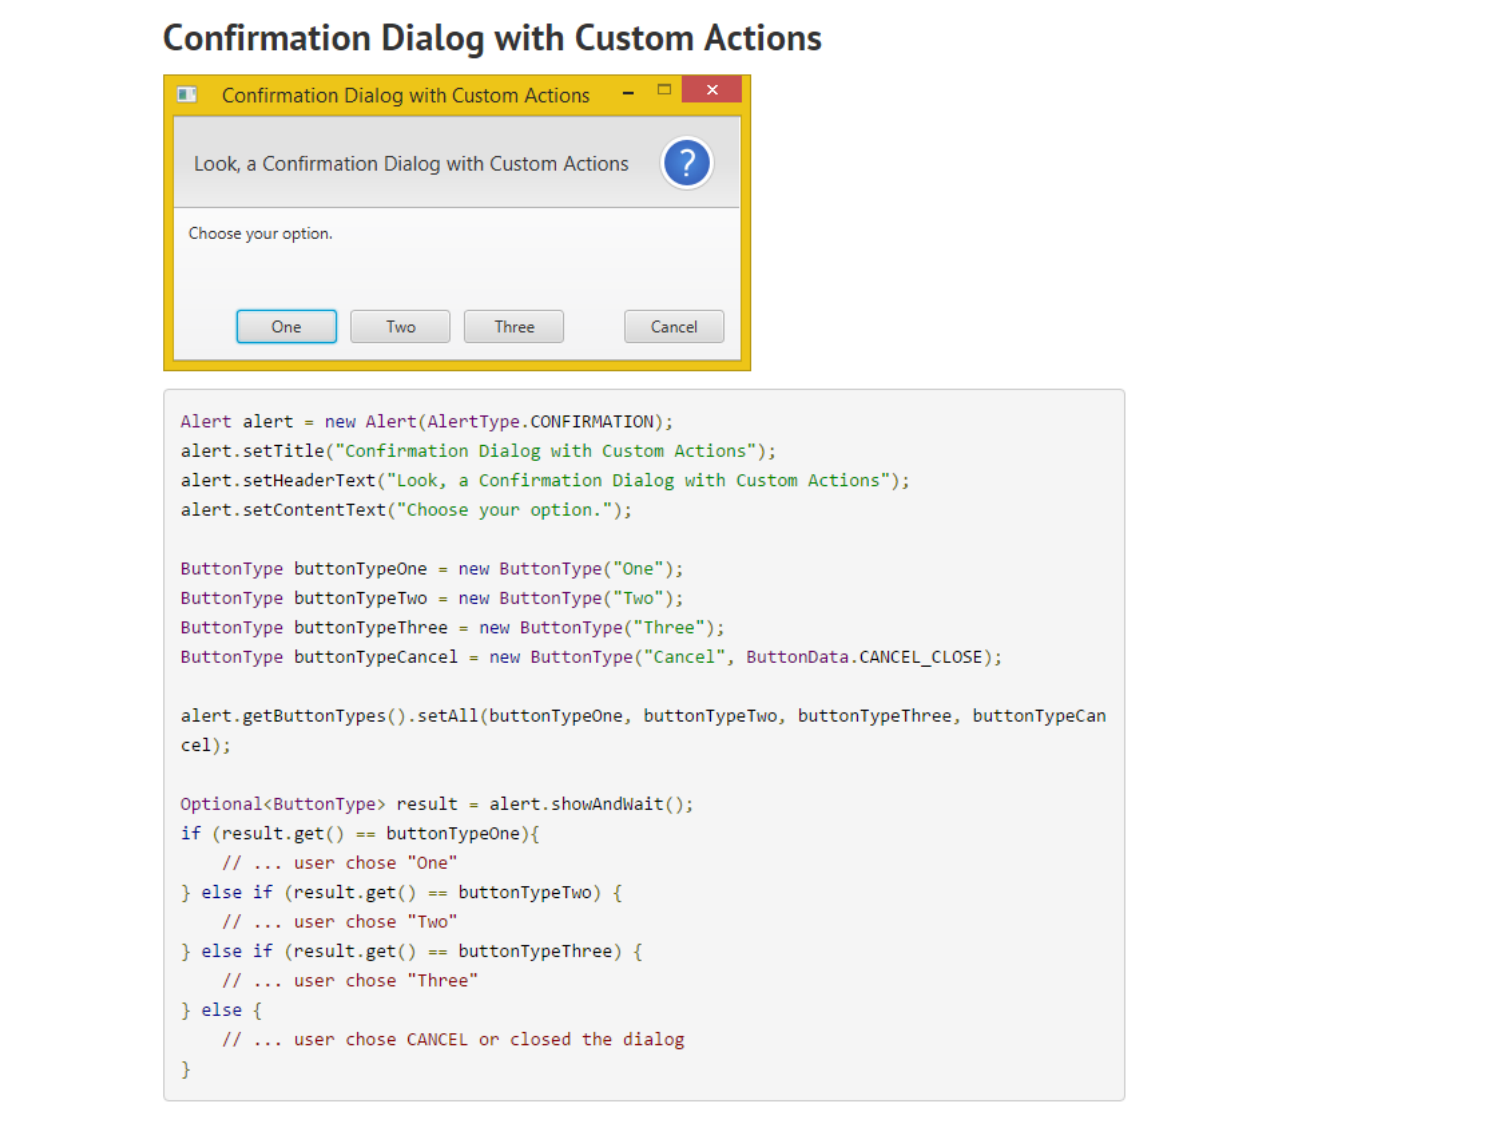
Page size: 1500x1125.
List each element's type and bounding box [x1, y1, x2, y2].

picture [149, 5, 1144, 1116]
